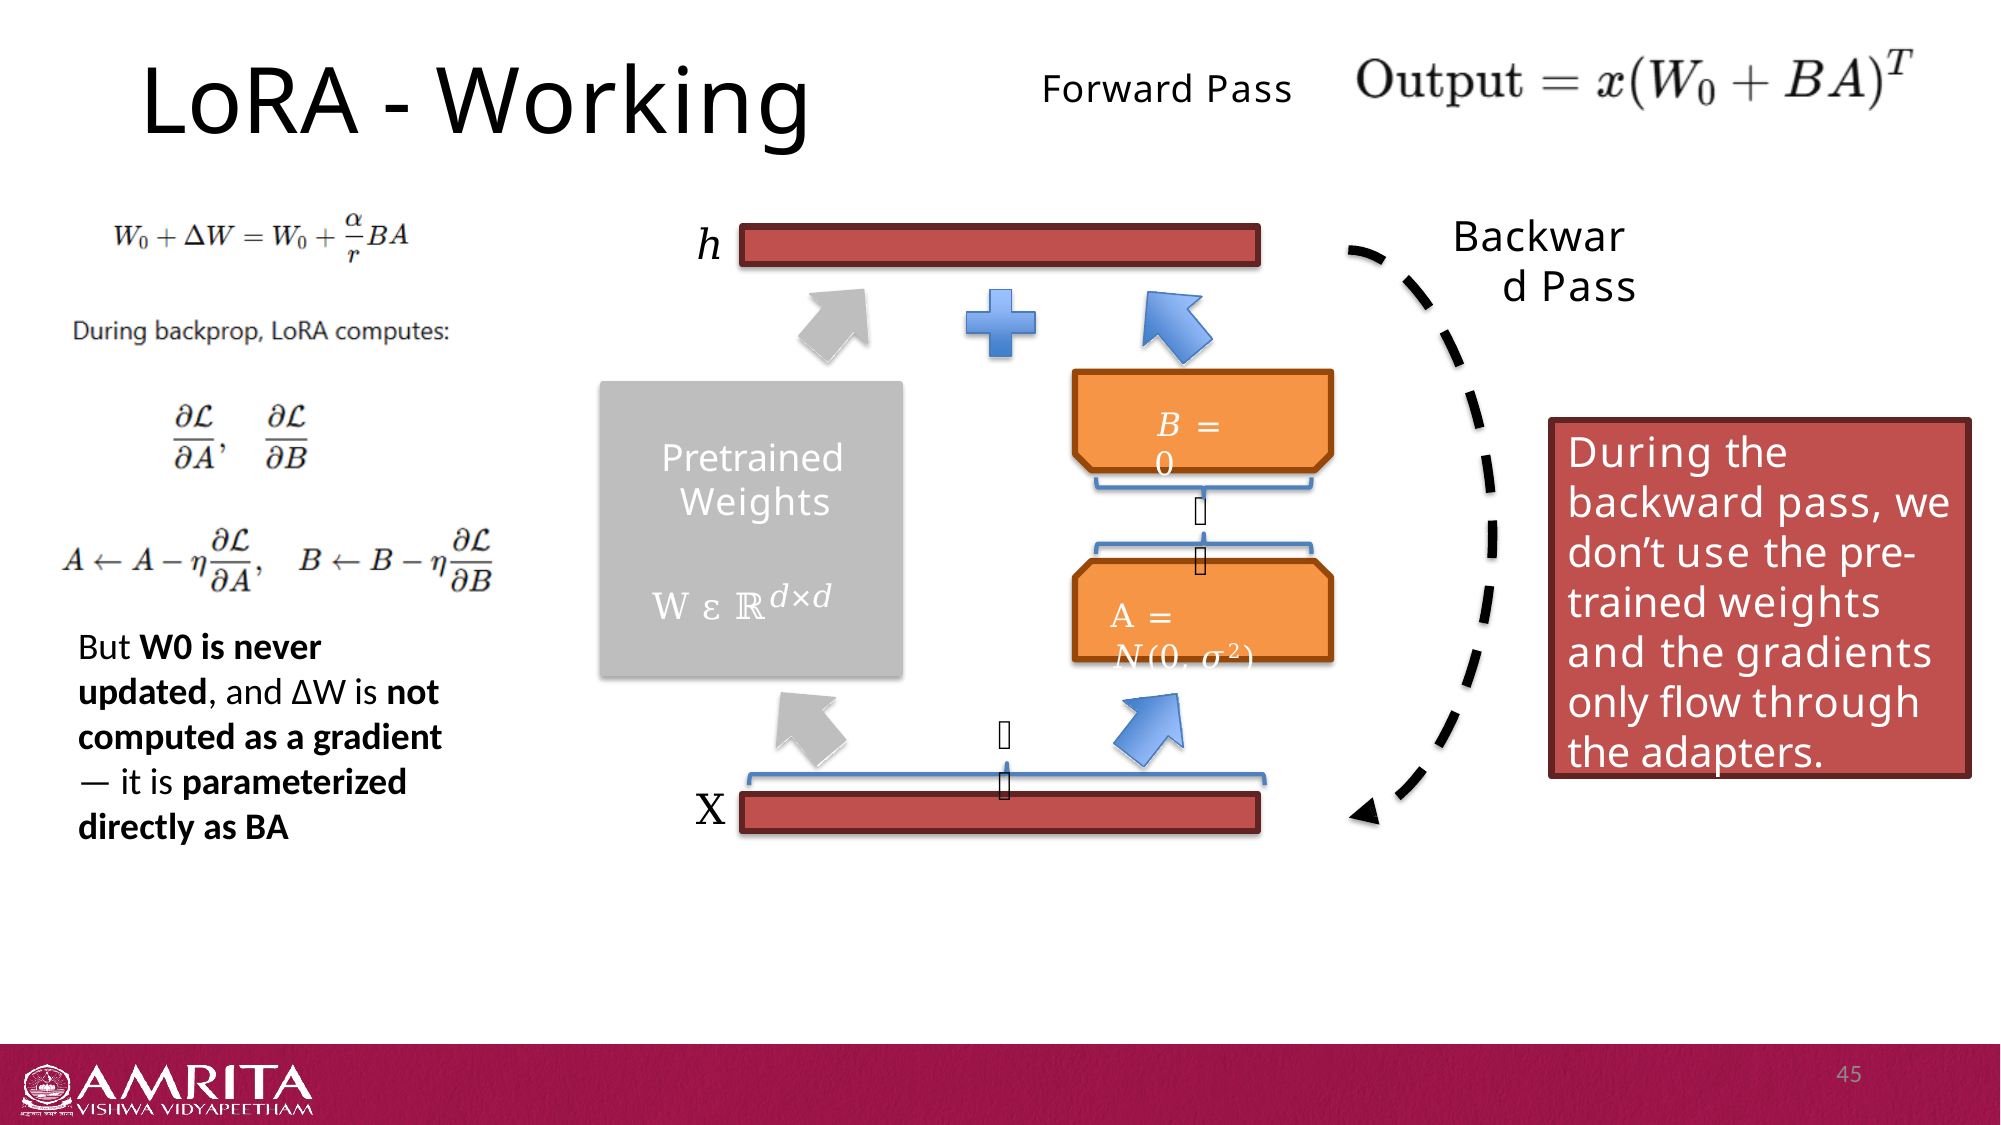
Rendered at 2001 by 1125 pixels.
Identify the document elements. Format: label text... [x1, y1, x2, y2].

picture [1342, 29, 1915, 111]
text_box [1062, 567, 1343, 675]
picture [137, 387, 347, 491]
picture [45, 513, 516, 603]
text_box During the backward pass, we don’t use the pre- trained weights and the gradients only flow through the adapters. [1551, 420, 1969, 777]
slide_number 45 [1412, 1042, 1863, 1103]
picture [100, 207, 436, 279]
text_box Forward Pass [1024, 57, 1807, 118]
text_box Backward Pass [1450, 207, 1646, 310]
text_box X [693, 779, 723, 833]
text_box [1084, 471, 1323, 512]
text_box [590, 374, 729, 689]
text_box ℎ [693, 215, 721, 268]
picture [0, 1044, 2001, 1125]
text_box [1062, 362, 1343, 567]
picture [67, 308, 477, 362]
title LoRA - Working [137, 39, 1863, 152]
text_box But W0​ is never updated, and ΔW is not computed as a gradient — it is parameterized directly as BA [63, 614, 478, 855]
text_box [729, 217, 1506, 859]
